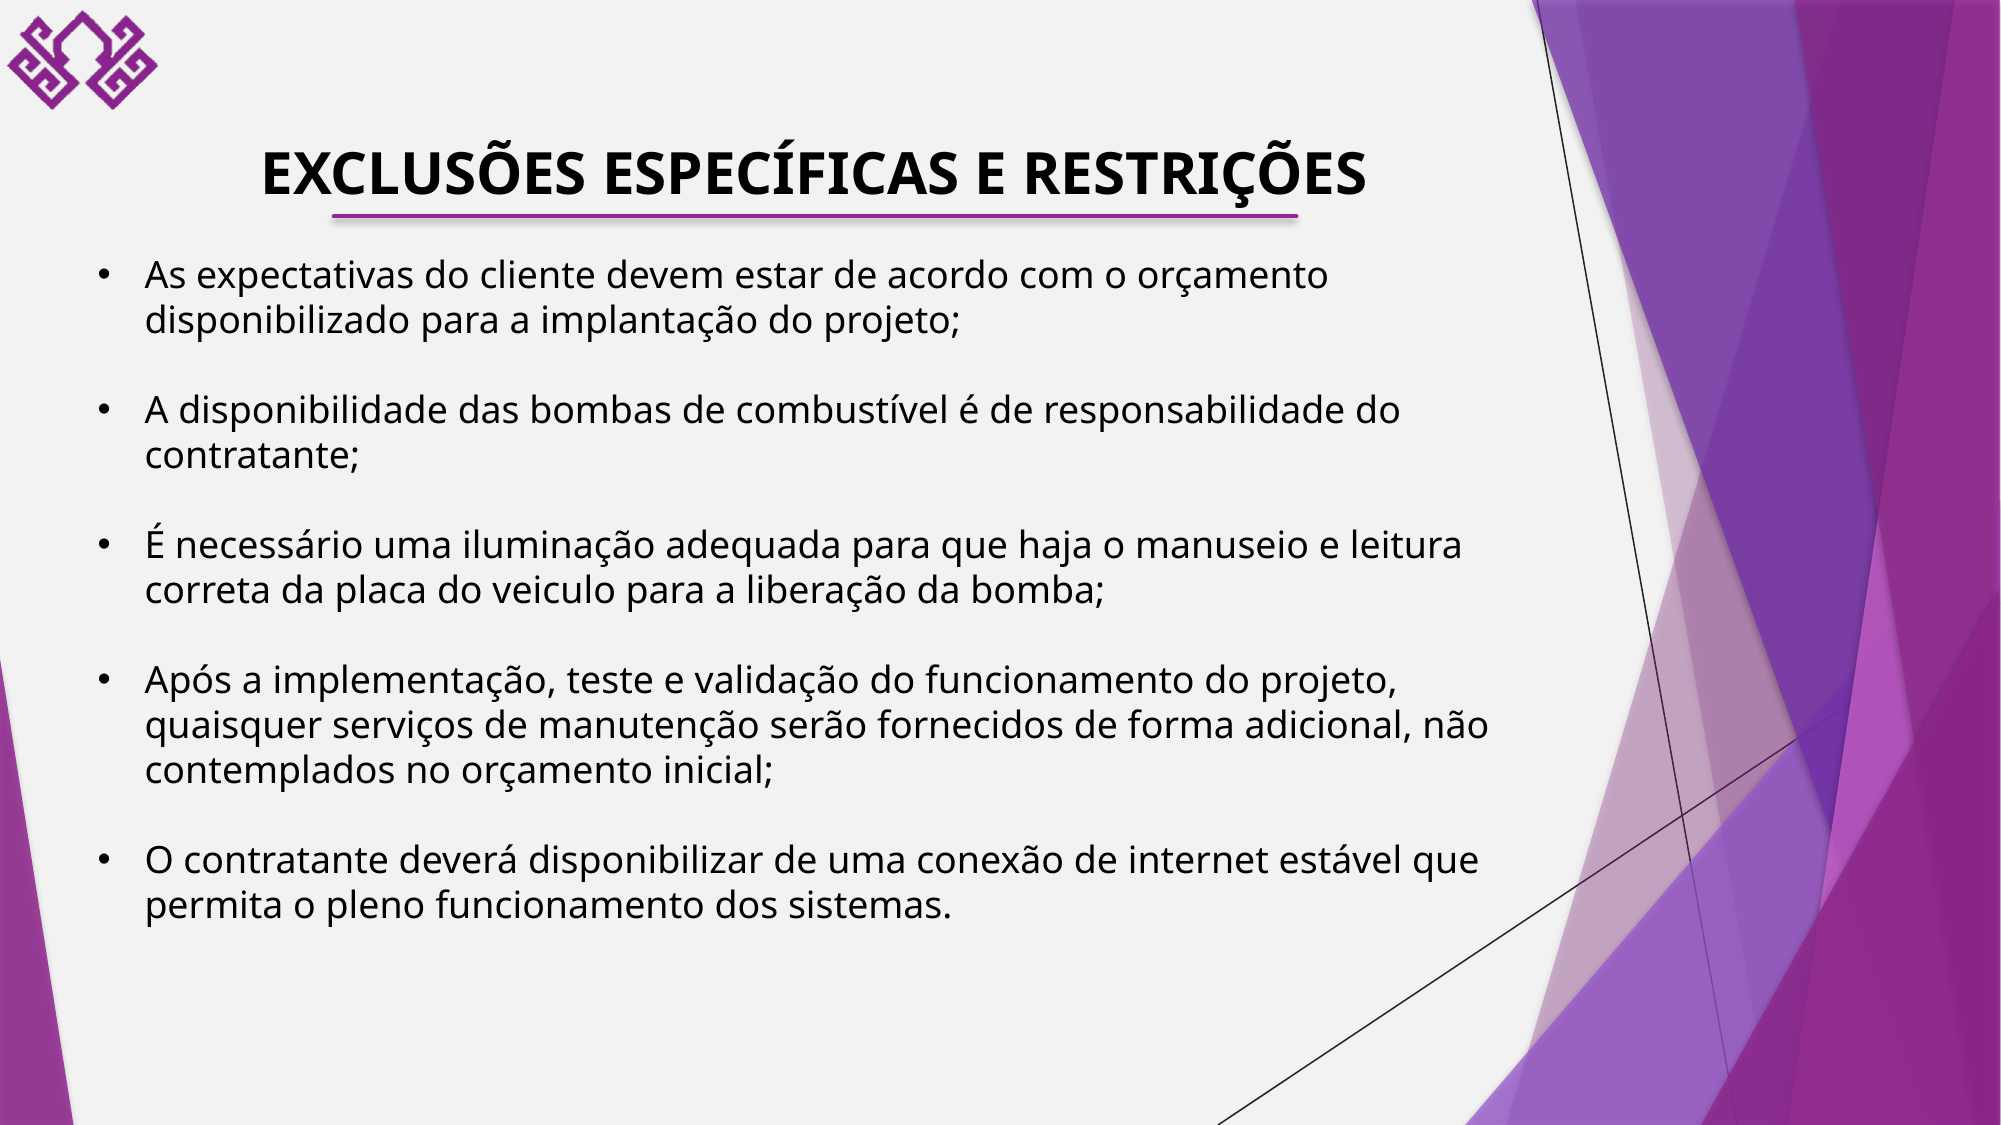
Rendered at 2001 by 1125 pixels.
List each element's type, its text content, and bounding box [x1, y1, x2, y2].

picture [0, 0, 326, 258]
text_box EXCLUSÕES ESPECÍFICAS E RESTRIÇÕES As expectativas do cliente devem estar de acordo com o orçamento disponibilizado para a implantação do projeto; A disponibilidade das bombas de combustível é de responsabilidade do contratante; É necessário uma iluminação adequada para que haja o manuseio e leitura correta da placa do veiculo para a liberação da bomba; Após a implementação, teste e validação do funcionamento do projeto, quaisquer serviços de manutenção serão fornecidos de forma adicional, não contemplados no orçamento inicial; O contratante deverá disponibilizar de uma conexão de internet estável que permita o pleno funcionamento dos sistemas. [82, 129, 1545, 934]
